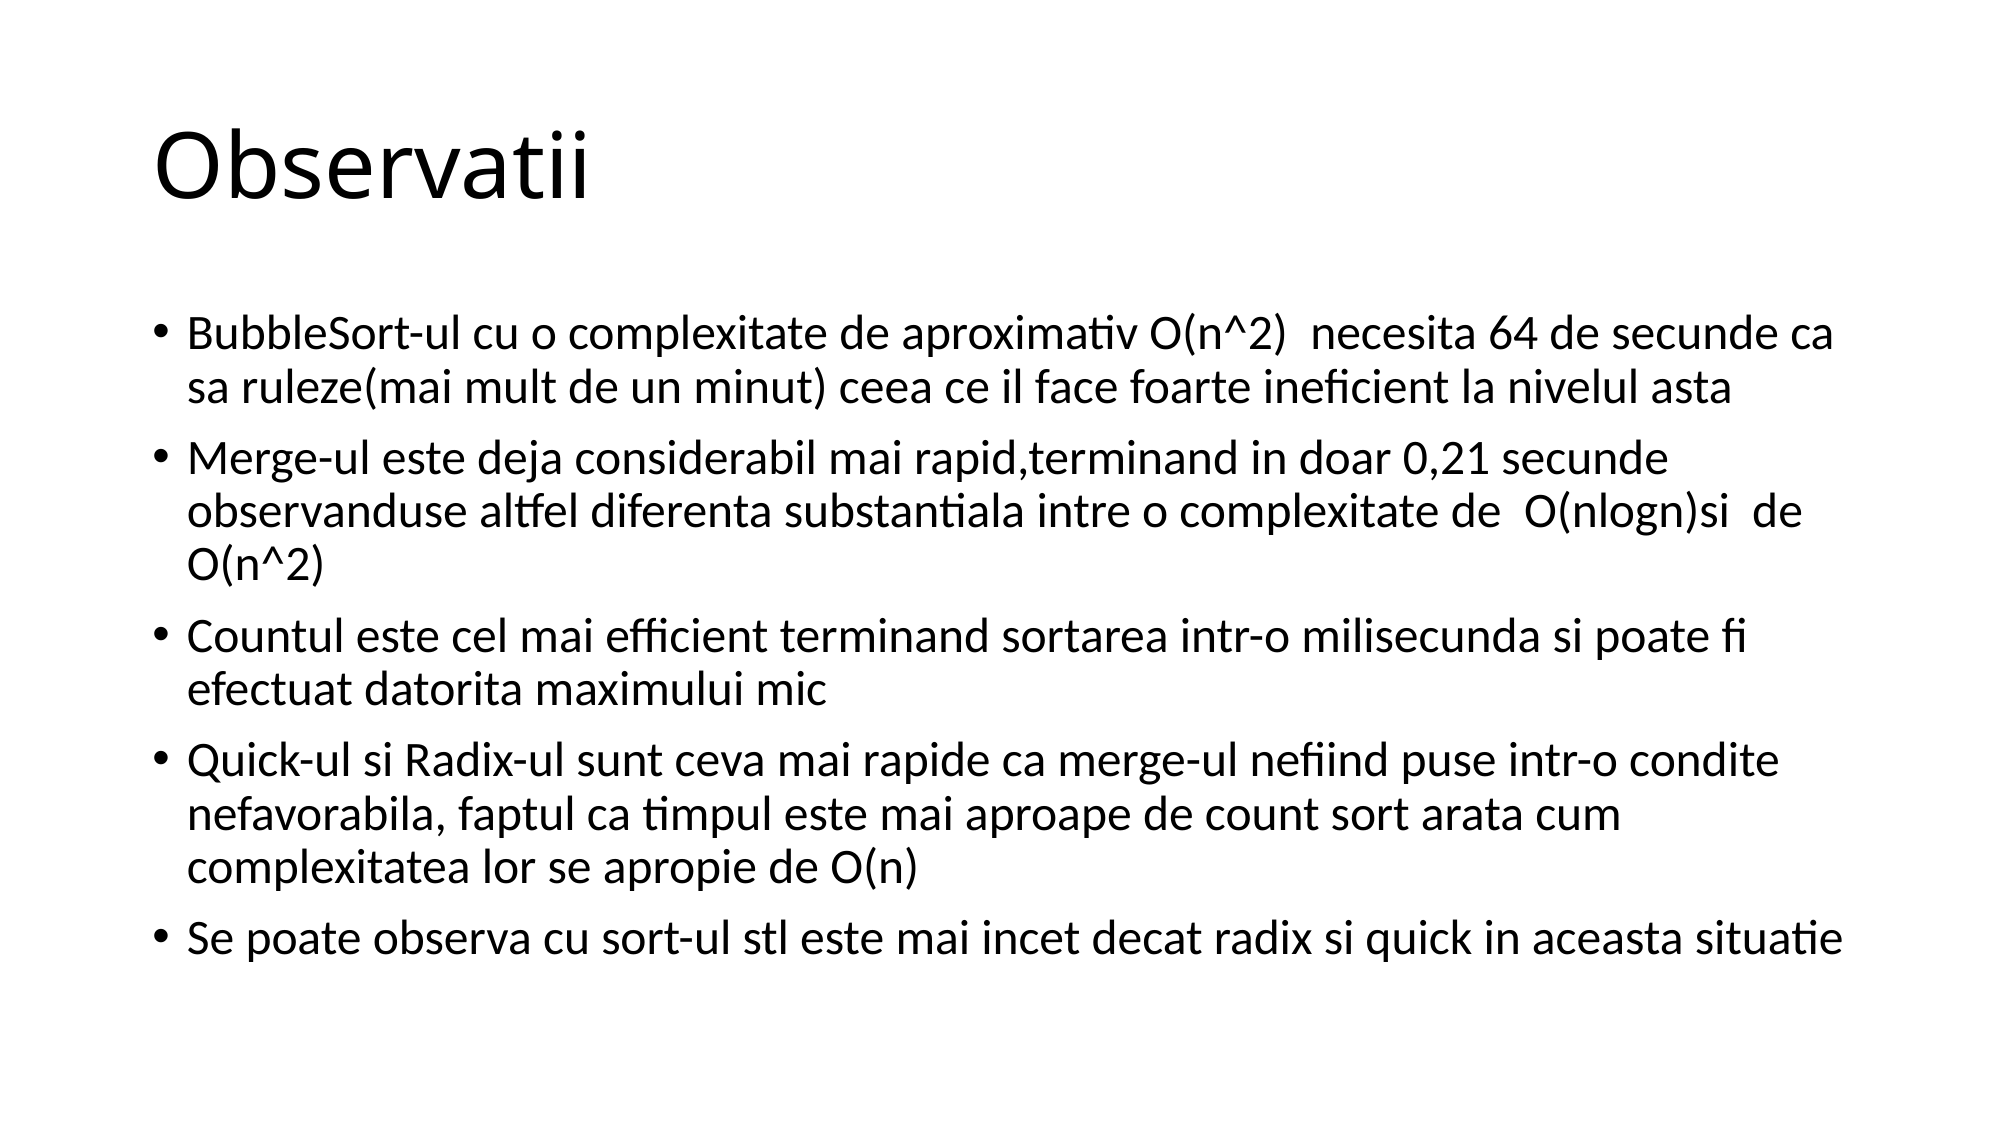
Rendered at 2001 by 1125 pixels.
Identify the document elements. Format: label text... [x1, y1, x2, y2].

title Observatii [137, 59, 1863, 278]
list BubbleSort-ul cu o complexitate de aproximativ O(n^2) necesita 64 de secunde ca sa ruleze(mai mult de un minut) ceea ce il face foarte ineficient la nivelul asta Merge-ul este deja considerabil mai rapid,terminand in doar 0,21 secunde observanduse altfel diferenta substantiala intre o complexitate de O(nlogn)si de O(n^2) Countul este cel mai efficient terminand sortarea intr-o milisecunda si poate fi efectuat datorita maximului mic Quick-ul si Radix-ul sunt ceva mai rapide ca merge-ul nefiind puse intr-o condite nefavorabila, faptul ca timpul este mai aproape de count sort arata cum complexitatea lor se apropie de O(n) Se poate observa cu sort-ul stl este mai incet decat radix si quick in aceasta situatie [137, 299, 1863, 1014]
